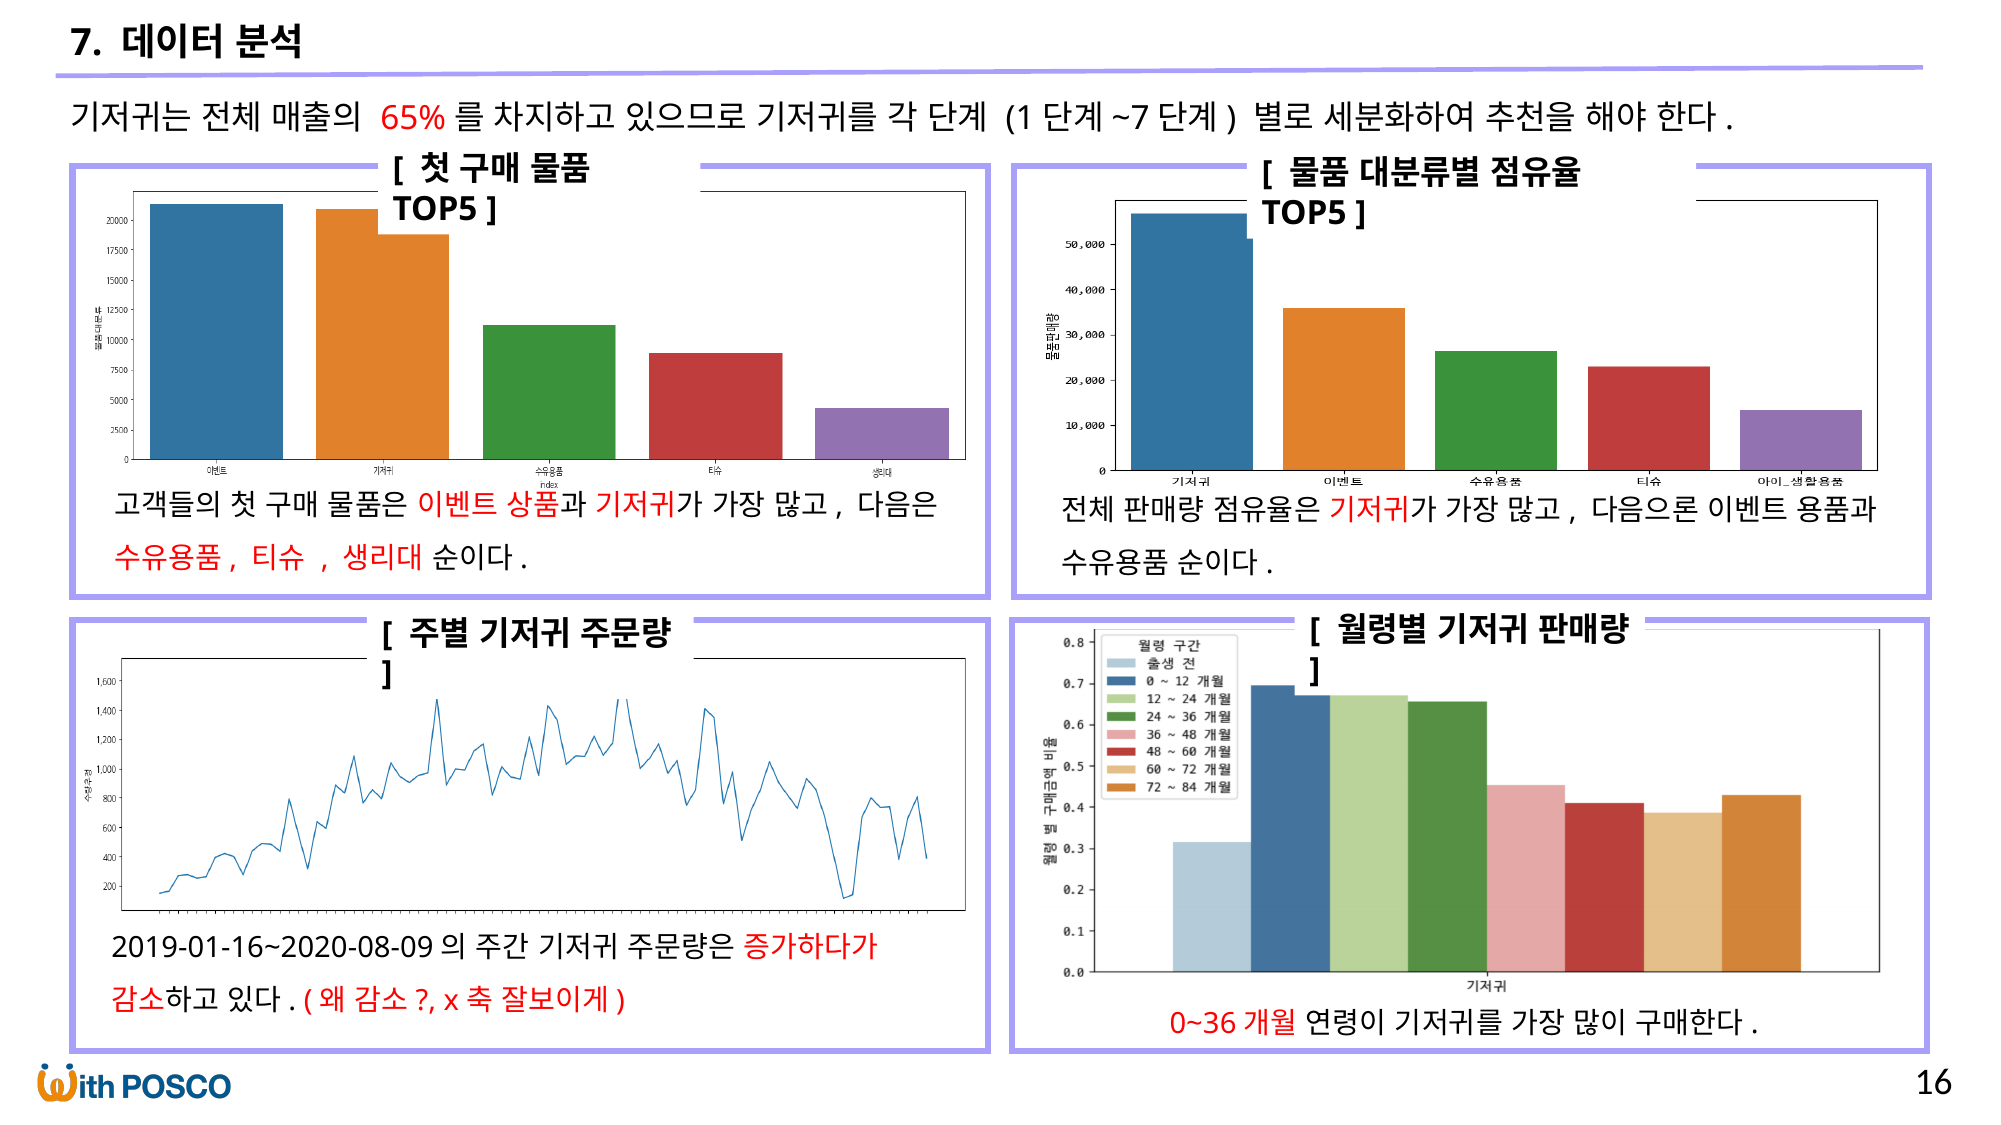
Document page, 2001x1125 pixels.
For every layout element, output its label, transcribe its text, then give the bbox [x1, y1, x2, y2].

text_box 2019-01-16~2020-08-09의 주간 기저귀 주문량은 증가하다가 감소하고 있다. (왜 감소?, x축 잘보이게) [96, 918, 954, 1024]
text_box [ 월령별 기저귀 판매량 ] [1294, 600, 1645, 629]
text_box 16 [1820, 1050, 1968, 1110]
text_box [1013, 165, 1930, 598]
picture [1036, 179, 1886, 493]
picture [80, 637, 970, 918]
picture [1036, 629, 1886, 998]
text_box [ 주별 기저귀 주문량 ] [366, 604, 694, 637]
text_box [1011, 619, 1928, 1052]
text_box 기저귀는 전체 매출의 65%를 차지하고 있으므로 기저귀를 각 단계 (1단계~7단계) 별로 세분화하여 추천을 해야 한다. [55, 95, 1930, 142]
text_box [72, 619, 989, 1052]
text_box 고객들의 첫 구매 물품은 이벤트 상품과 기저귀가 가장 많고, 다음은 수유용품, 티슈 , 생리대 순이다. [99, 461, 979, 582]
text_box 7. 데이터 분석 [55, 12, 1427, 74]
text_box [ 첫 구매 물품 TOP5 ] [378, 139, 701, 184]
text_box [72, 165, 989, 598]
picture [36, 1062, 232, 1103]
text_box [ 물품 대분류별 점유율 TOP5 ] [1246, 143, 1697, 179]
text_box 0~36개월 연령이 기저귀를 가장 많이 구매한다. [1154, 998, 1785, 1047]
picture [90, 184, 970, 495]
text_box [1427, 66, 1924, 71]
